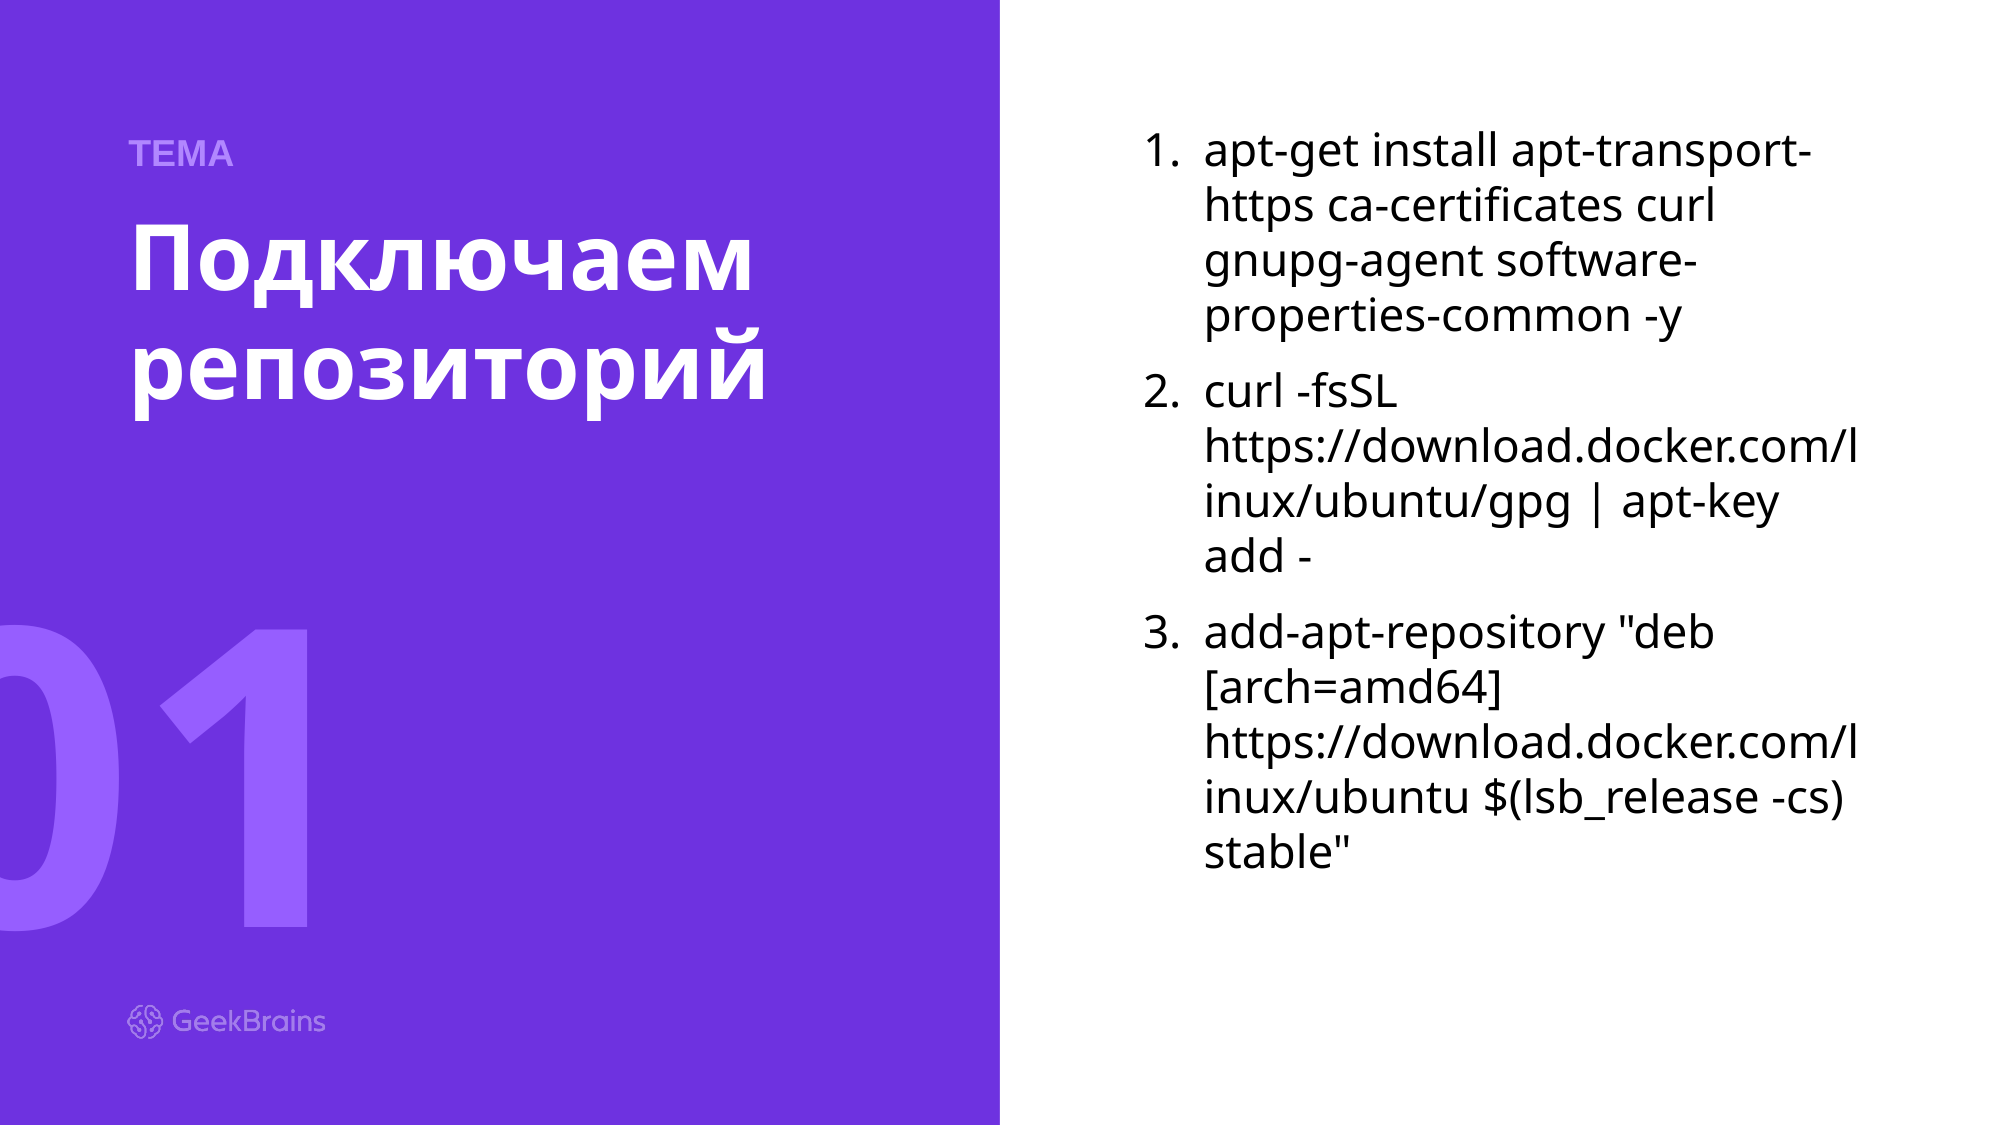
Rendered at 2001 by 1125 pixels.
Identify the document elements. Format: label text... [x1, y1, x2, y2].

title Подключаем репозиторий [113, 191, 882, 563]
list apt-get install apt-transport-https ca-certificates curl gnupg-agent software-properties-common -y curl -fsSL https://download.docker.com/linux/ubuntu/gpg | apt-key add - add-apt-repository "deb [arch=amd64] https://download.docker.com/linux/ubuntu $(lsb_release -cs) stable" [1113, 113, 1882, 1002]
subtitle ТЕМА [113, 113, 882, 191]
